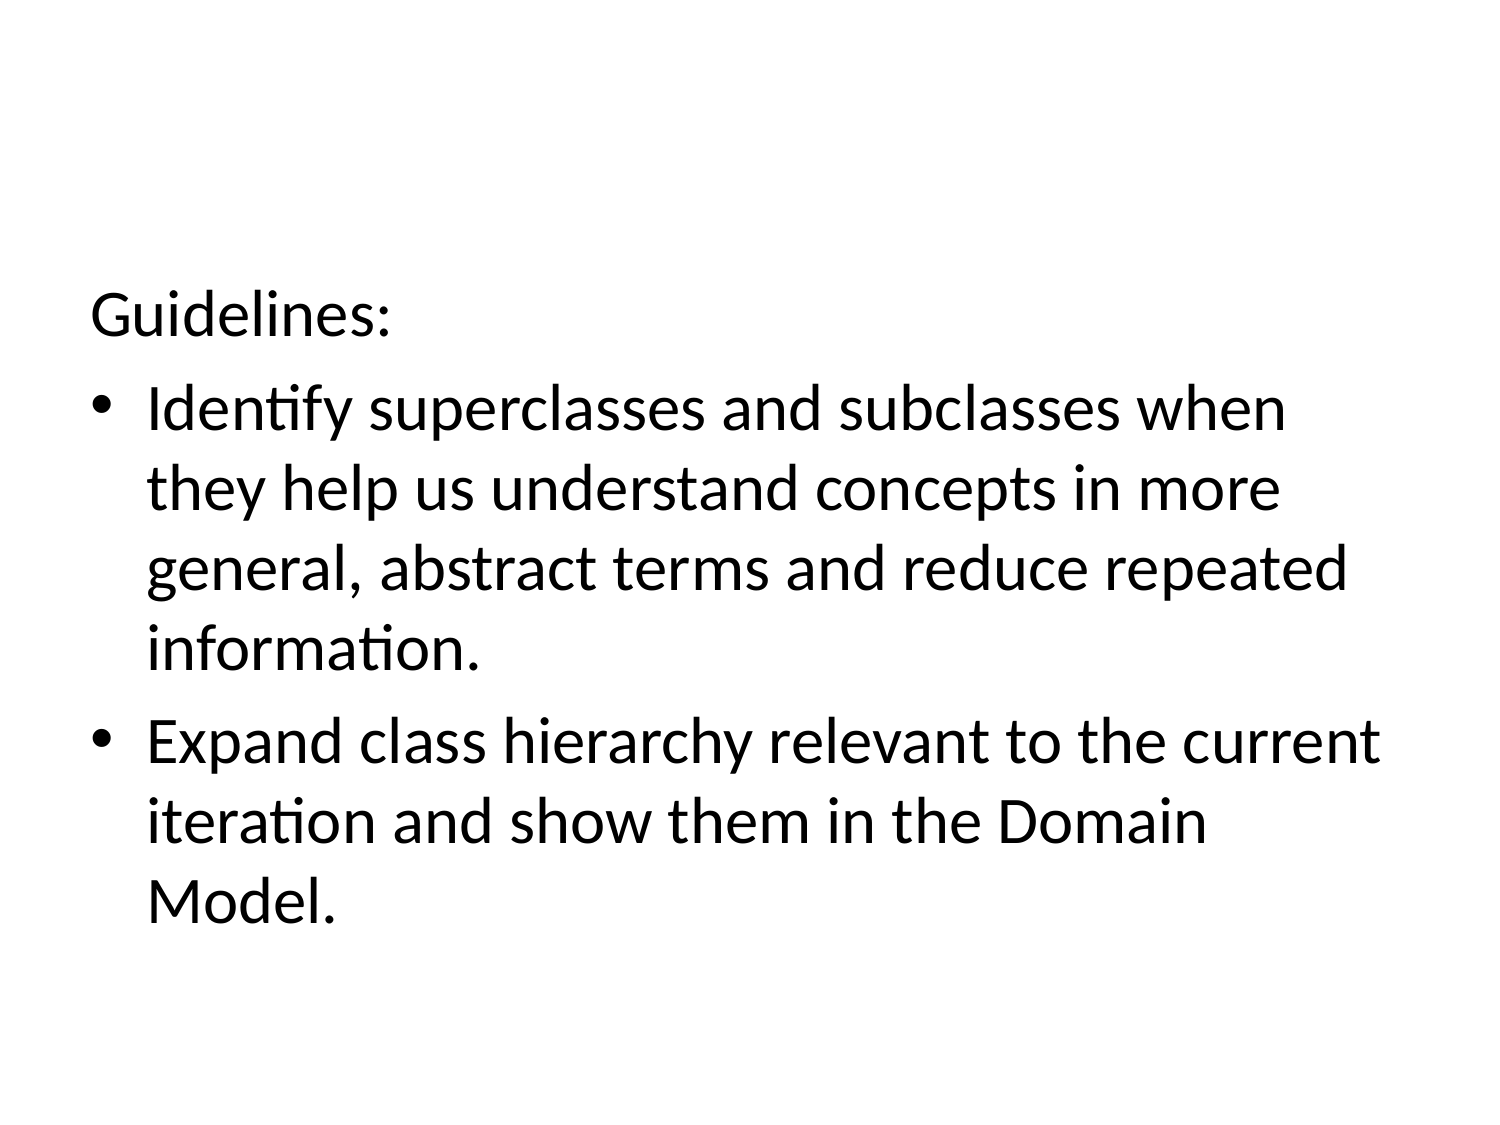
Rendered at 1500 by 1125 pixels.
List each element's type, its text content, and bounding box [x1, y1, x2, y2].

list Guidelines: Identify superclasses and subclasses when they help us understand concepts in more general, abstract terms and reduce repeated information. Expand class hierarchy relevant to the current iteration and show them in the Domain Model. [75, 262, 1425, 1005]
